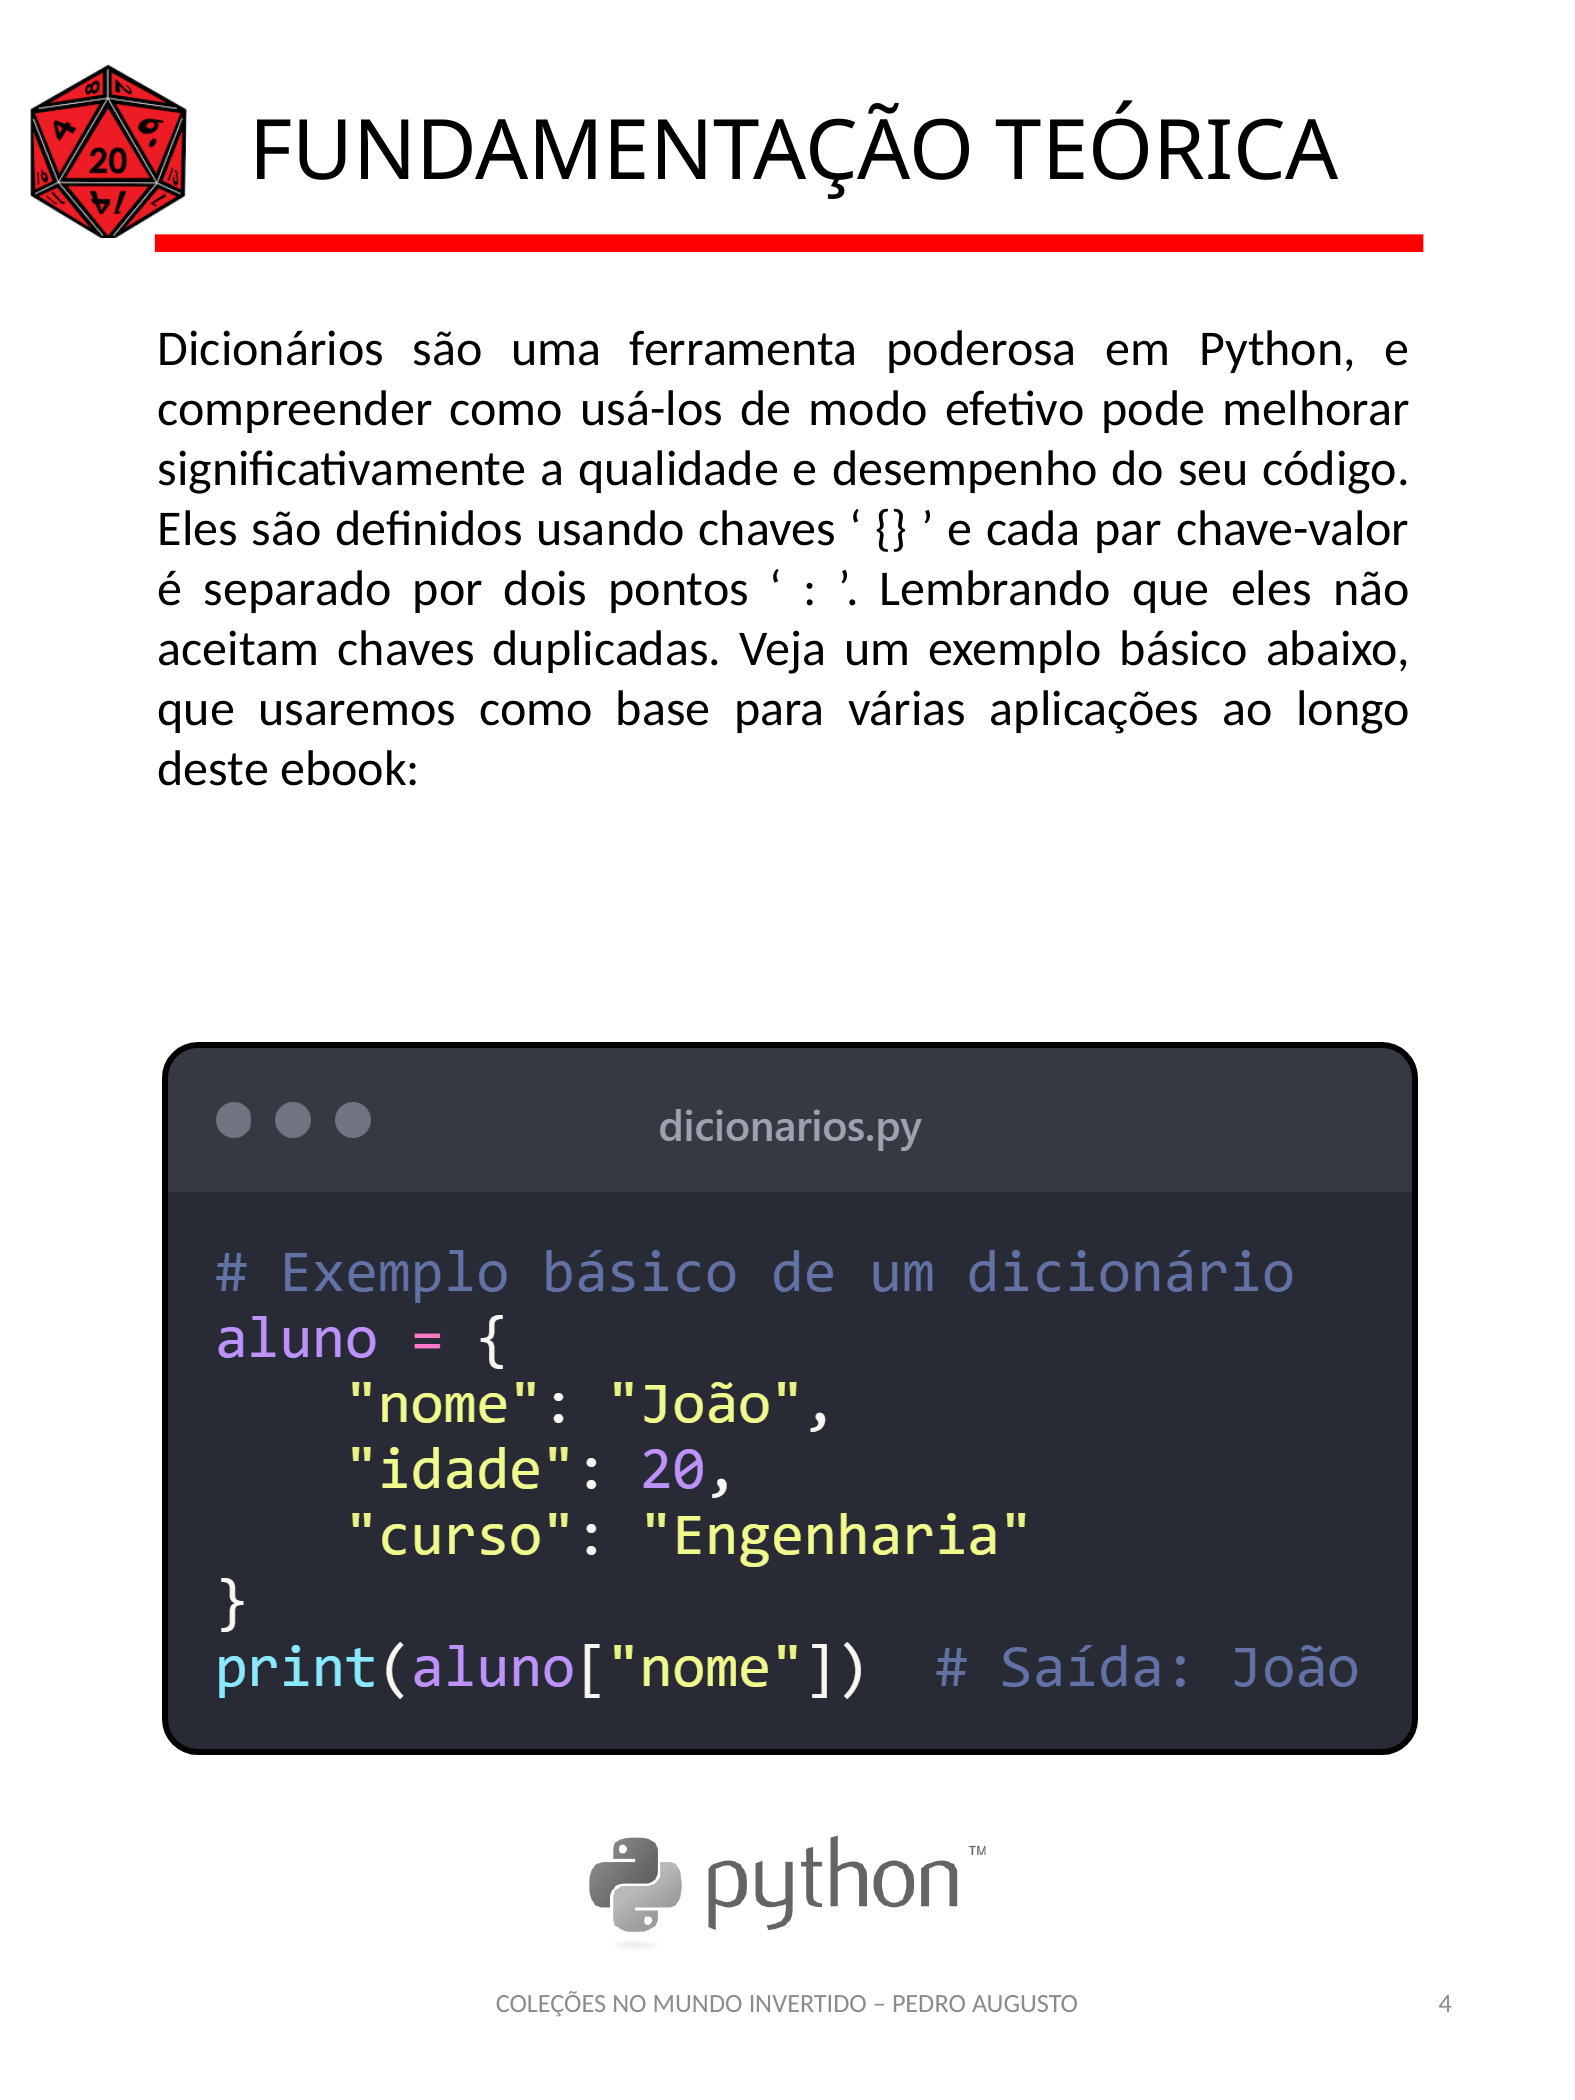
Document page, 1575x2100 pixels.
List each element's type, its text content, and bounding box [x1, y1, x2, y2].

picture [0, 949, 1575, 1953]
text_box [154, 233, 1424, 253]
text_box Dicionários são uma ferramenta poderosa em Python, e compreender como usá-los de modo efetivo pode melhorar significativamente a qualidade e desempenho do seu código. Eles são definidos usando chaves ‘ {} ’ e cada par chave-valor é separado por dois pontos ‘ : ’. Lembrando que eles não aceitam chaves duplicadas. Veja um exemplo básico abaixo, que usaremos como base para várias aplicações ao longo deste ebook: [142, 307, 1426, 803]
footer COLEÇÕES NO MUNDO INVERTIDO – PEDRO AUGUSTO [463, 1946, 1111, 2059]
text_box FUNDAMENTAÇÃO TEÓRICA [188, 89, 1436, 204]
slide_number 4 [1112, 1946, 1467, 2059]
picture [25, 64, 188, 238]
